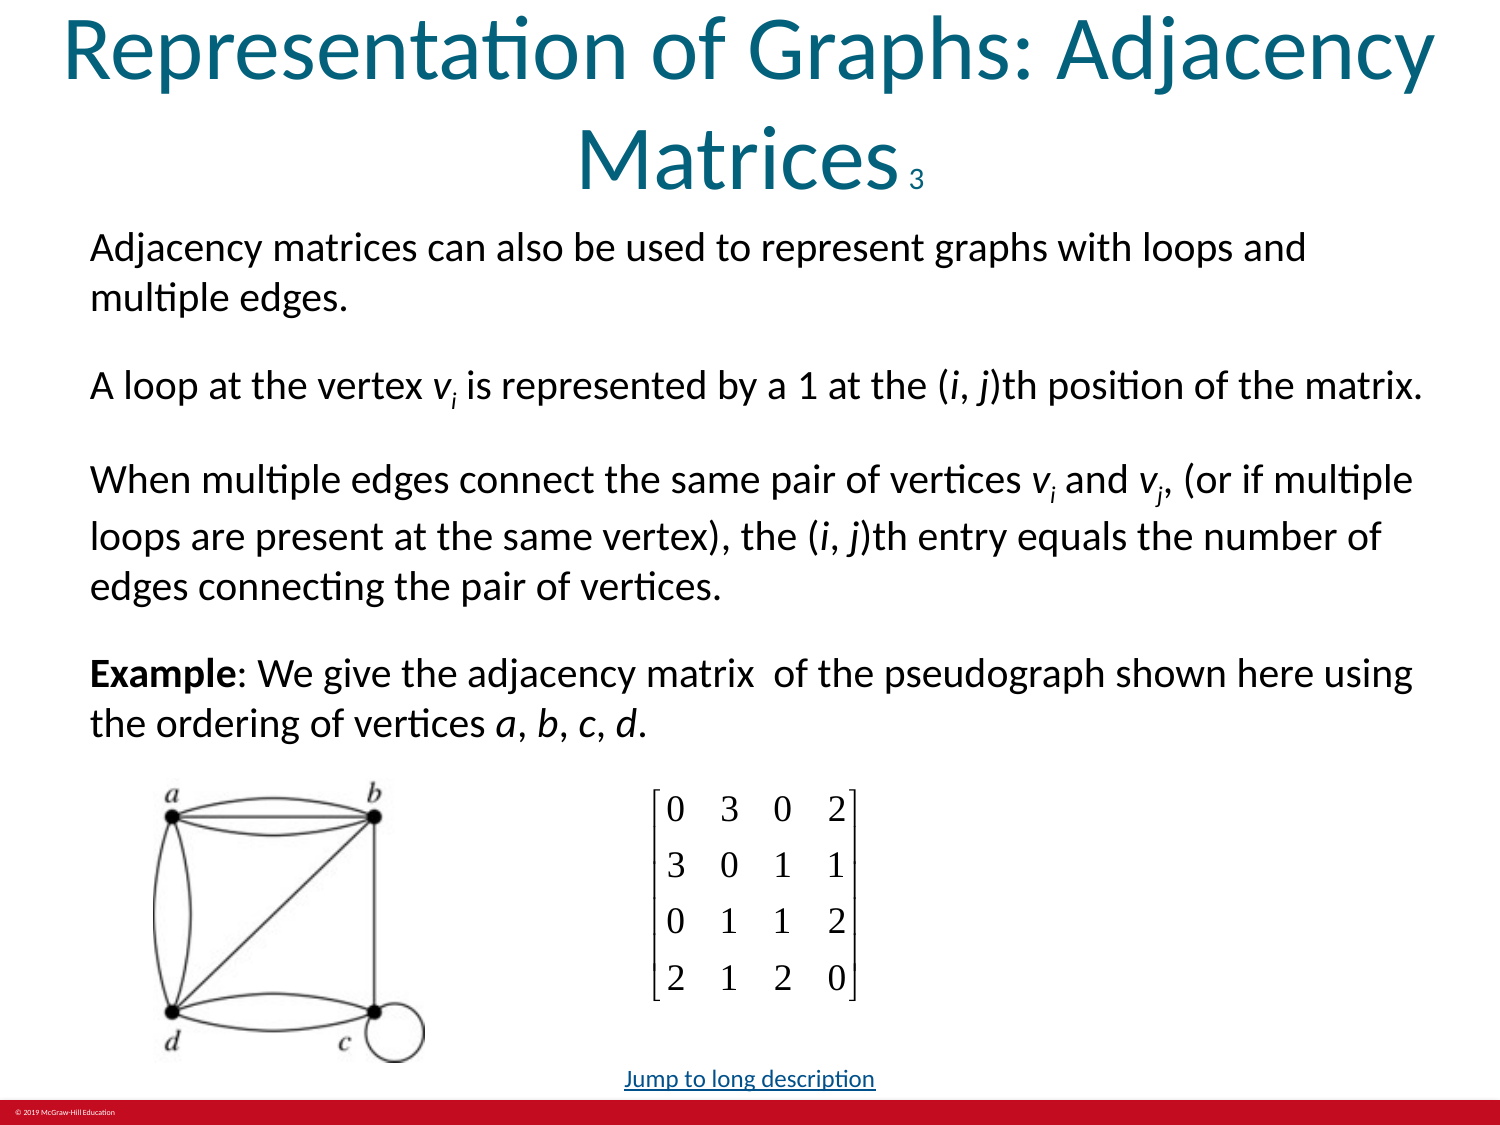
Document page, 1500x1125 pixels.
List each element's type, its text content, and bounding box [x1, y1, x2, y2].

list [153, 778, 425, 1063]
list Adjacency matrices can also be used to represent graphs with loops and multiple edges. A loop at the vertex vi is represented by a 1 at the (i, j)th position of the matrix. When multiple edges connect the same pair of vertices vi and vj, (or if multiple loops are present at the same vertex), the (i, j)th entry equals the number of edges connecting the pair of vertices. Example: We give the adjacency matrix of the pseudograph shown here using the ordering of vertices a, b, c, d. [75, 212, 1440, 738]
list Jump to long description [568, 1062, 932, 1093]
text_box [644, 780, 870, 1010]
title Representation of Graphs: Adjacency Matrices 3 [0, 0, 1500, 195]
